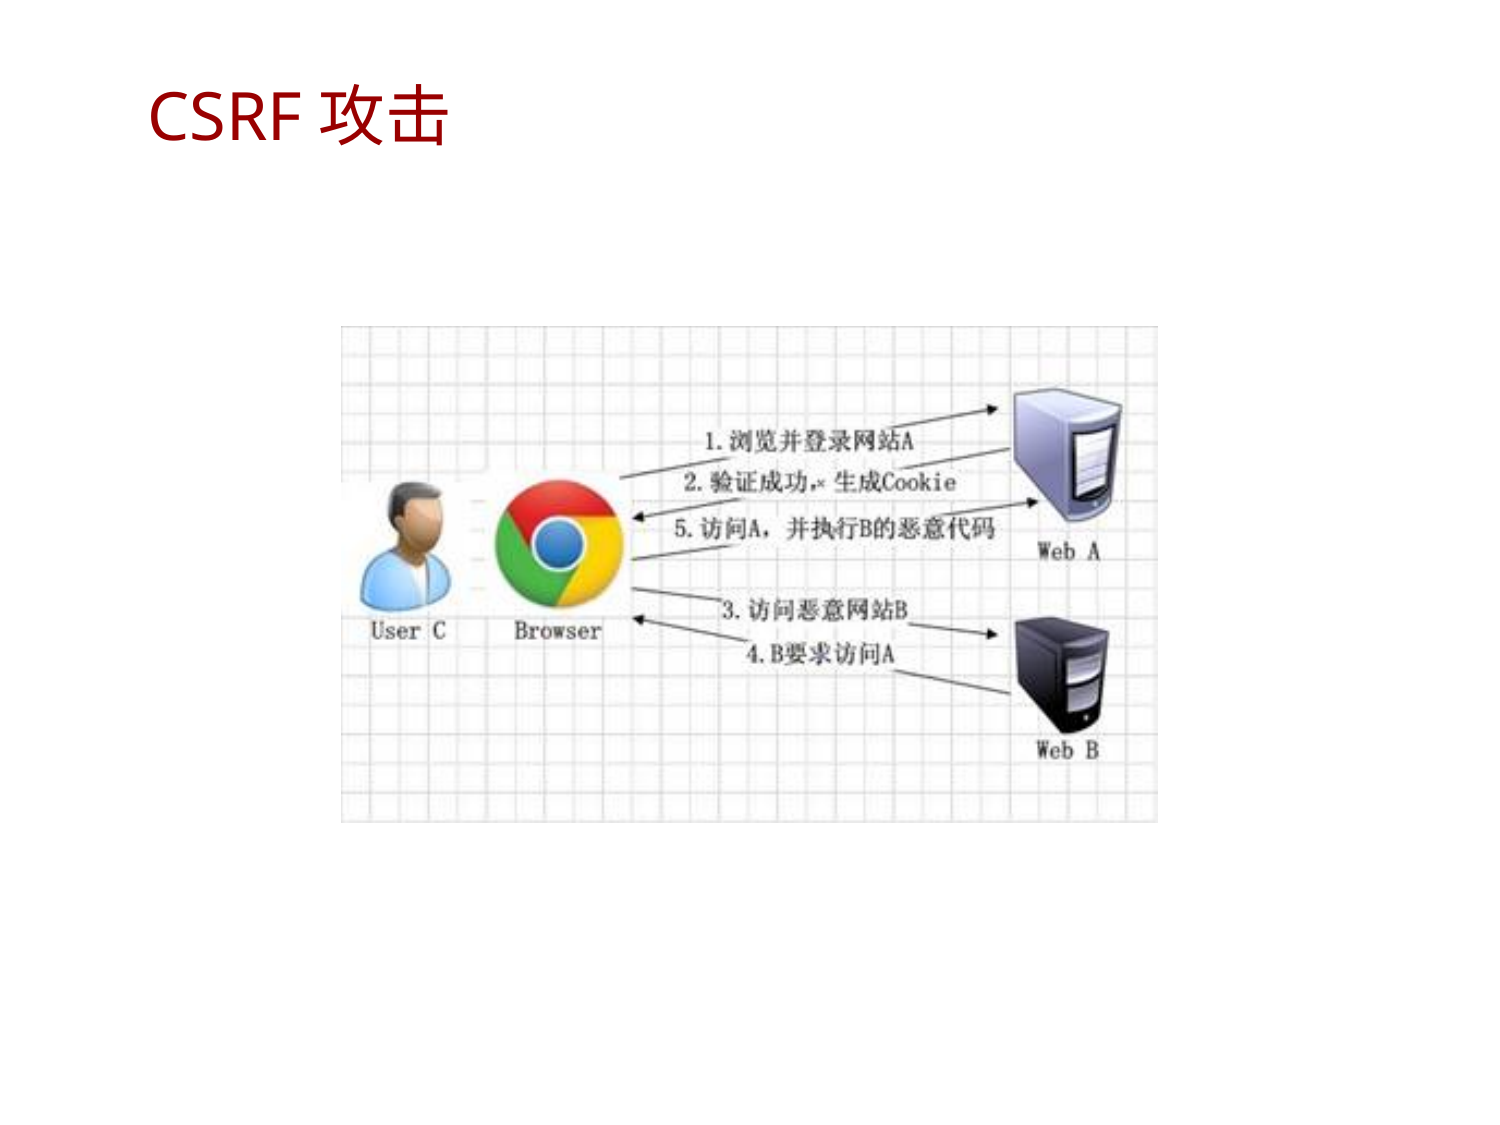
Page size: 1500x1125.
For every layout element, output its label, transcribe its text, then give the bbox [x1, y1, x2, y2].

title CSRF攻击 [147, 42, 1401, 187]
picture [341, 326, 1159, 823]
